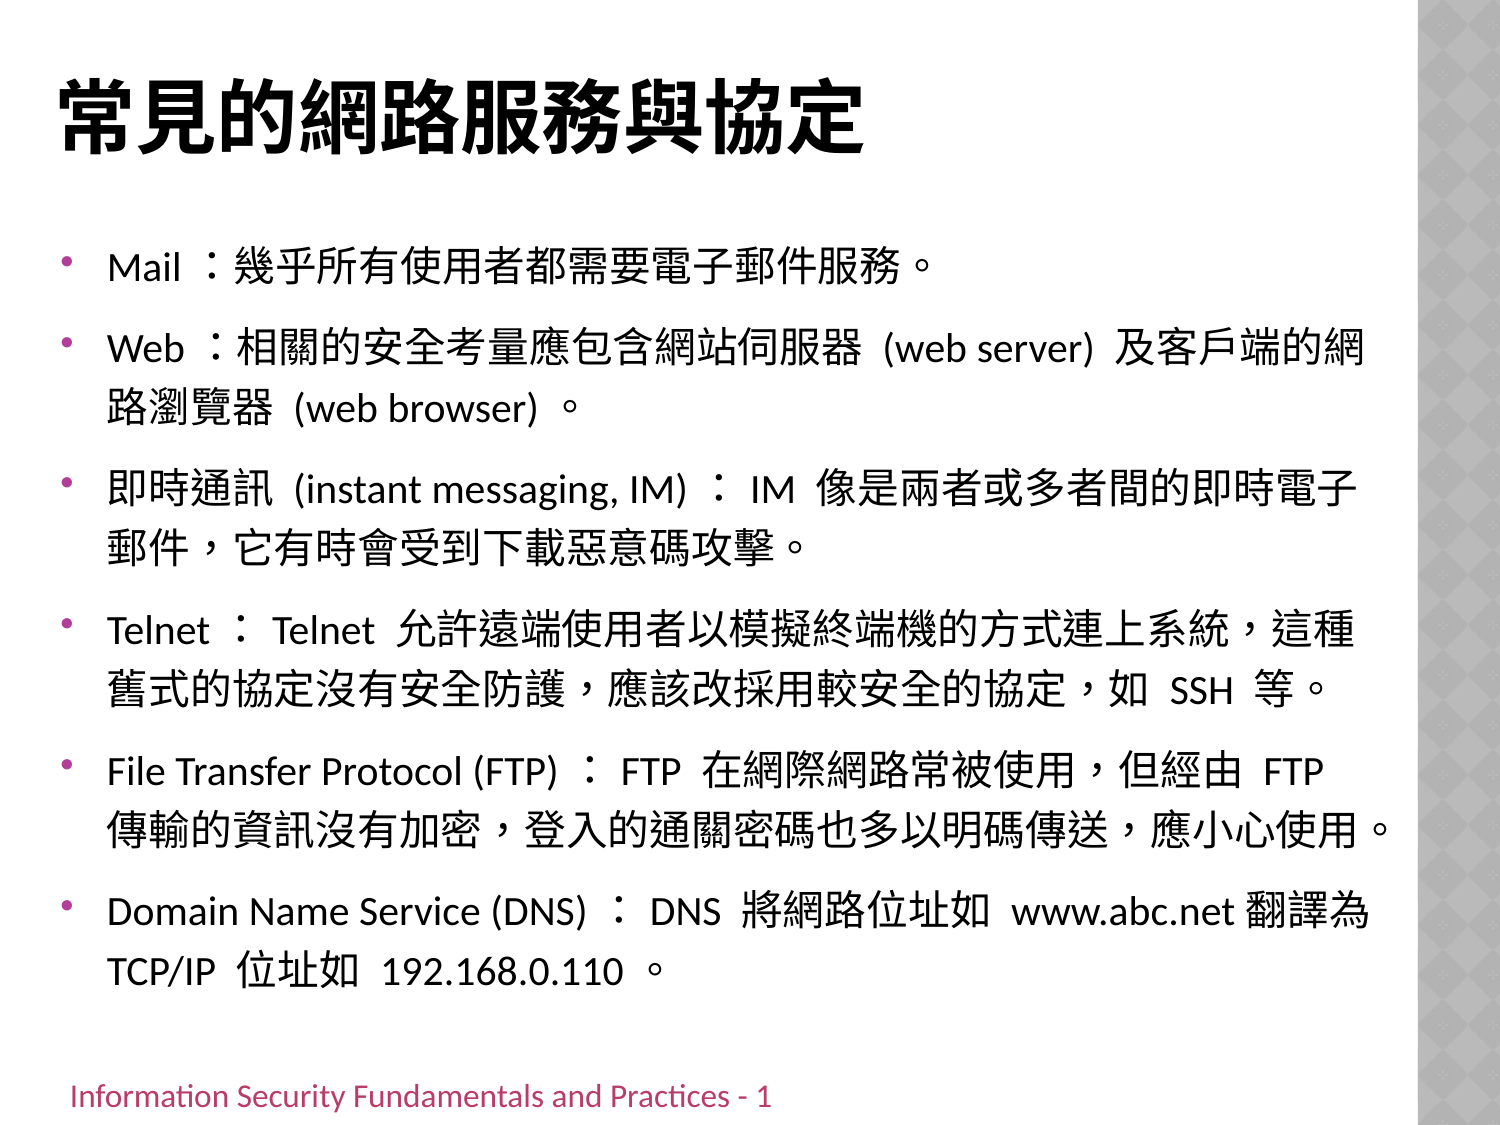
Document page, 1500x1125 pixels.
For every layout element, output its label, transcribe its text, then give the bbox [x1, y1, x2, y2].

title 常見的網路服務與協定 [46, 52, 1395, 164]
list Mail：幾乎所有使用者都需要電子郵件服務。 Web：相關的安全考量應包含網站伺服器 (web server) 及客戶端的網路瀏覽器 (web browser)。 即時通訊 (instant messaging, IM)：IM 像是兩者或多者間的即時電子郵件，它有時會受到下載惡意碼攻擊。 Telnet：Telnet 允許遠端使用者以模擬終端機的方式連上系統，這種舊式的協定沒有安全防護，應該改採用較安全的協定，如 SSH 等。 File Transfer Protocol (FTP)：FTP 在網際網路常被使用，但經由 FTP 傳輸的資訊沒有加密，登入的通關密碼也多以明碼傳送，應小心使用。 Domain Name Service (DNS)：DNS 將網路位址如 www.abc.net翻譯為TCP/IP 位址如 192.168.0.110。 [46, 222, 1395, 1043]
